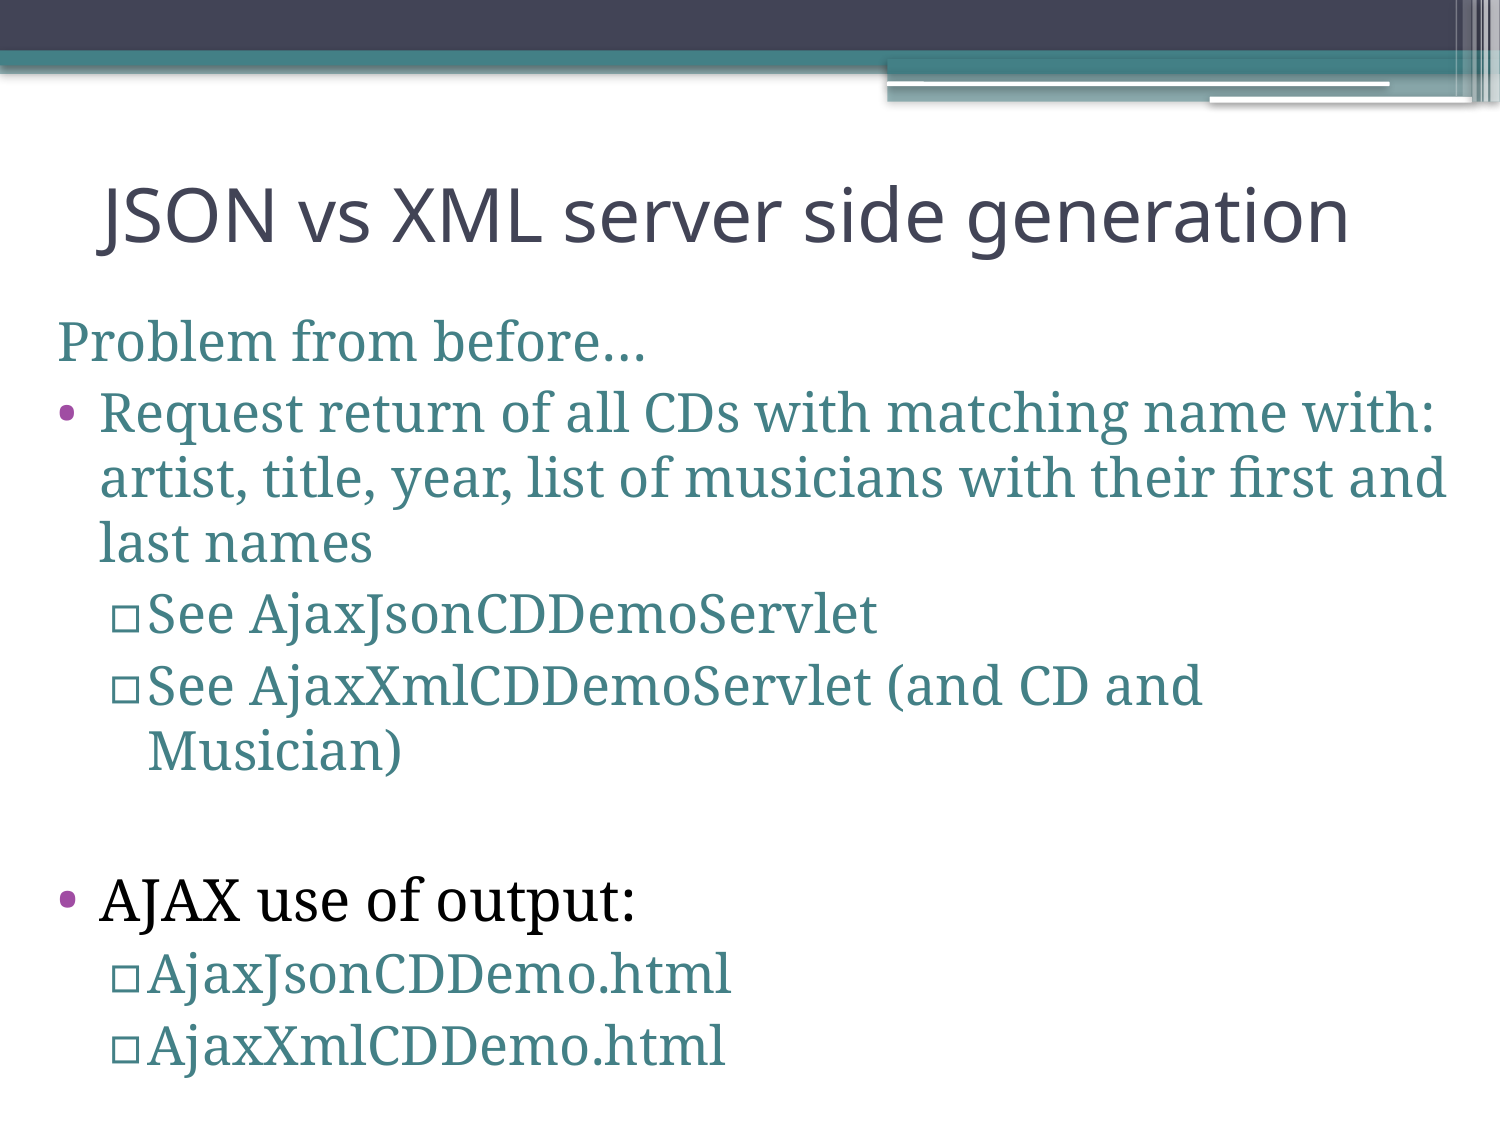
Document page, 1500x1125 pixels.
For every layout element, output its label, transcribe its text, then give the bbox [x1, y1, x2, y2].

title JSON vs XML server side generation [87, 125, 1438, 299]
list Problem from before… Request return of all CDs with matching name with: artist, title, year, list of musicians with their first and last names See AjaxJsonCDDemoServlet See AjaxXmlCDDemoServlet (and CD and Musician) AJAX use of output: AjaxJsonCDDemo.html AjaxXmlCDDemo.html [24, 299, 1488, 1079]
